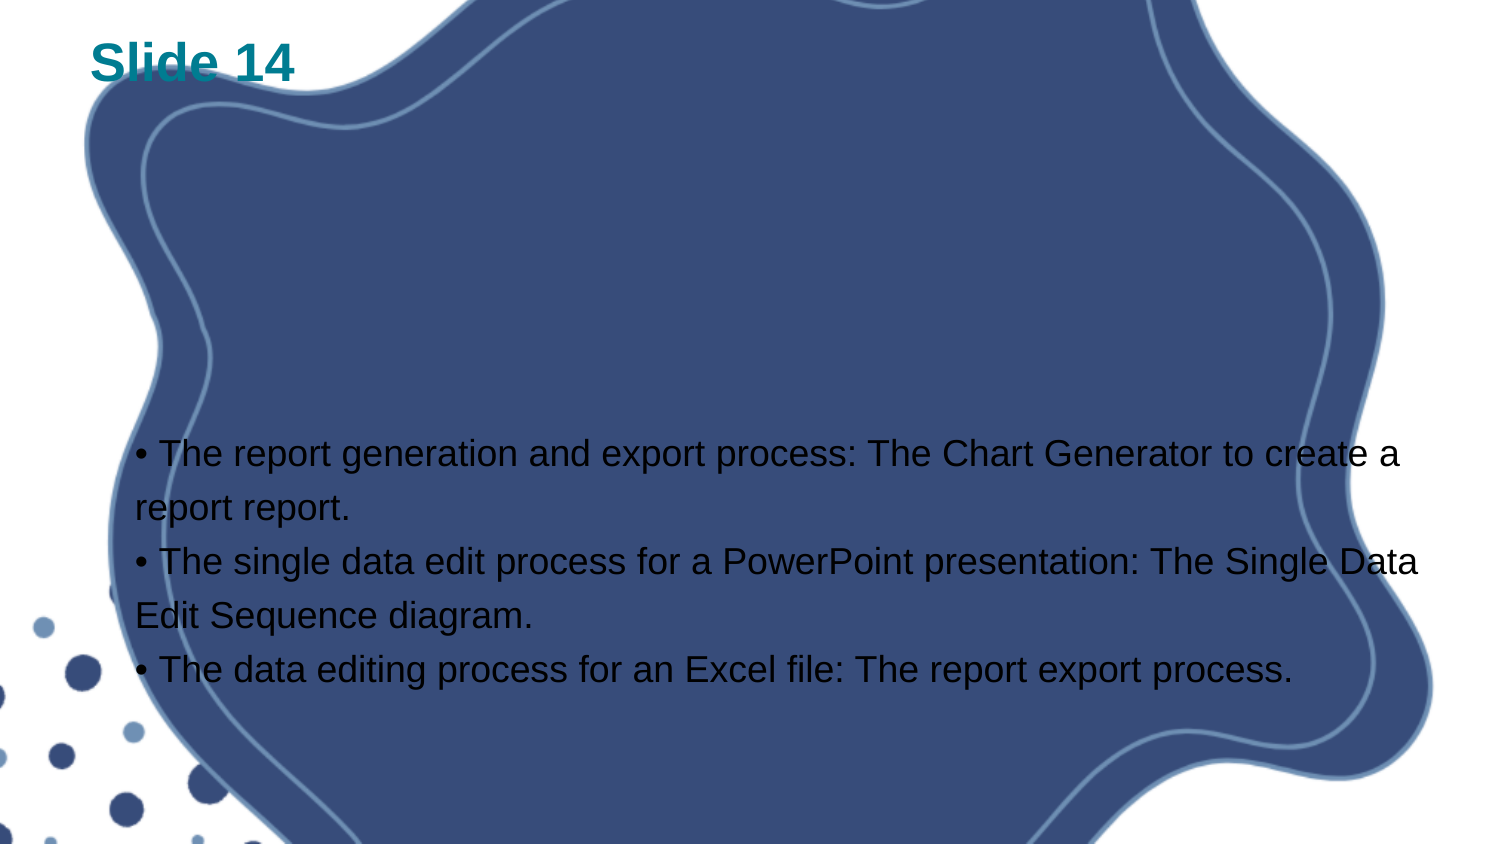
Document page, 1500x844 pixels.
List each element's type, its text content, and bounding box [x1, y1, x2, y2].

picture [0, 0, 1500, 844]
text_box • The report generation and export process: The Chart Generator to create a report report. • The single data edit process for a PowerPoint presentation: The Single Data Edit Sequence diagram. • The data editing process for an Excel file: The report export process. [119, 179, 1470, 844]
